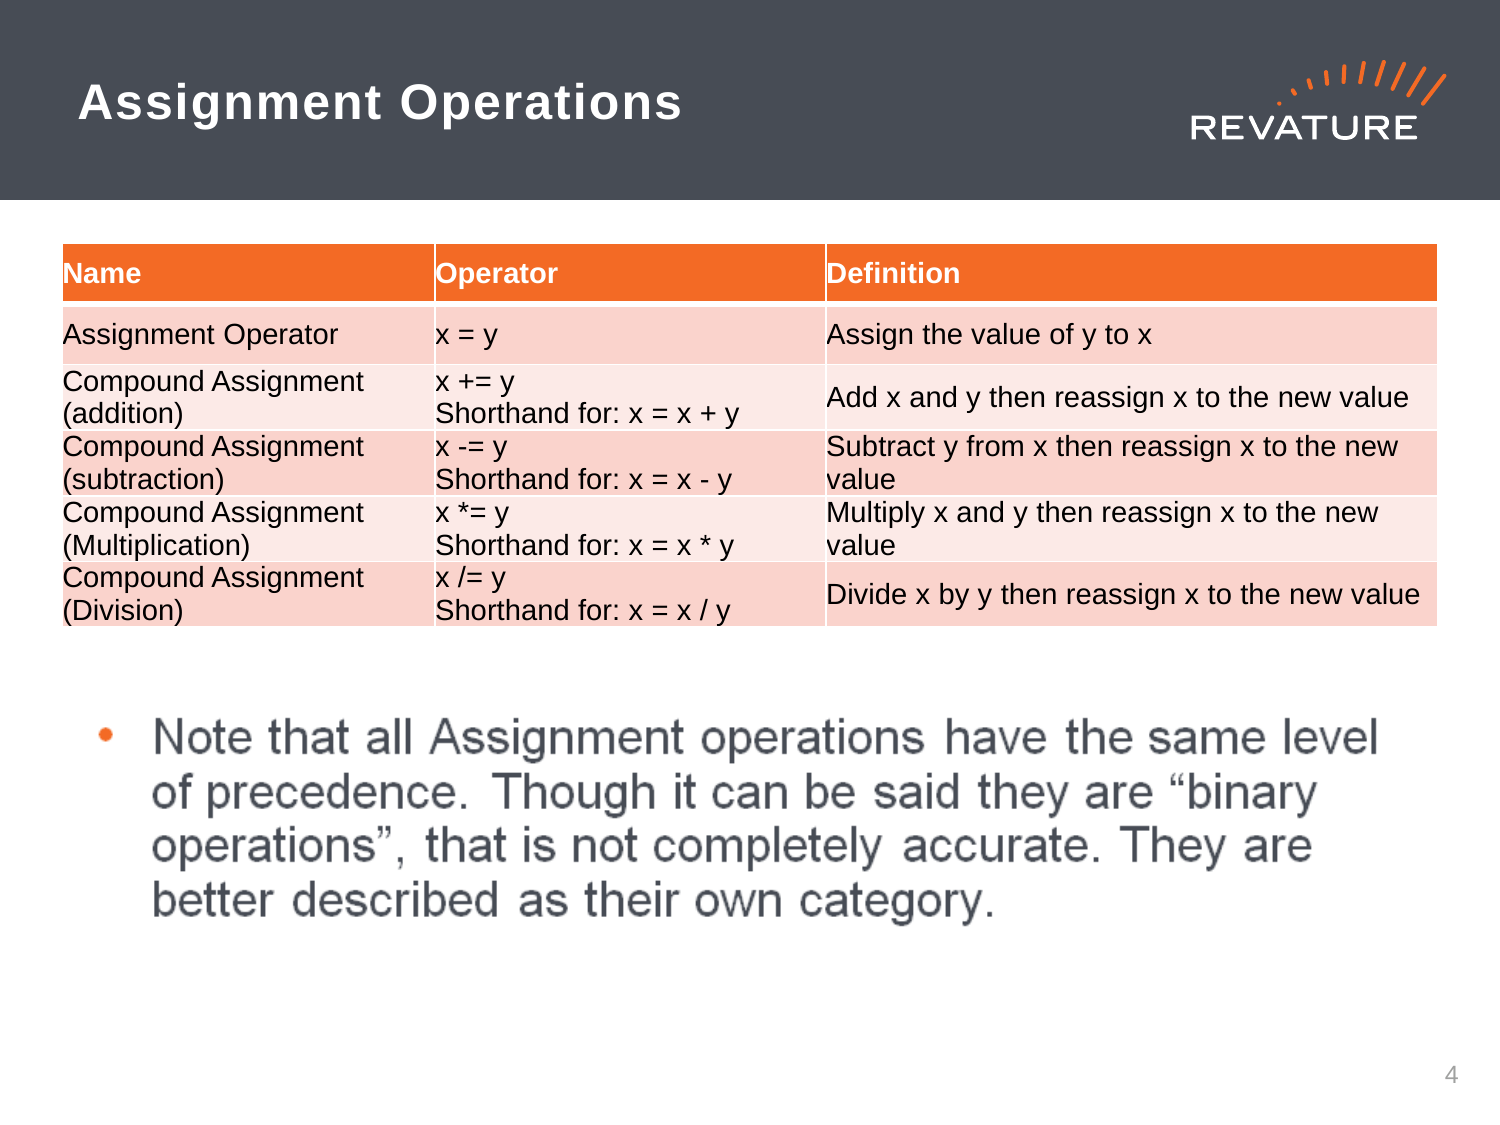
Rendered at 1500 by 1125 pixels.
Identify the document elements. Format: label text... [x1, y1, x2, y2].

table_cell x *= y Shorthand for: x = x * y [436, 497, 825, 561]
slide_number 3 [1332, 1043, 1474, 1104]
table_cell Compound Assignment (subtraction) [63, 431, 434, 495]
table_header Name [63, 244, 434, 301]
table_cell Multiply x and y then reassign x to the new value [827, 497, 1437, 561]
table_cell Assignment Operator [63, 307, 434, 364]
table_cell Assign the value of y to x [827, 307, 1437, 364]
table_cell Subtract y from x then reassign x to the new value [827, 431, 1437, 495]
table_cell Compound Assignment (Multiplication) [63, 497, 434, 561]
table_cell x /= y Shorthand for: x = x / y [436, 562, 825, 626]
table_cell x -= y Shorthand for: x = x - y [436, 431, 825, 495]
table_cell x = y [436, 307, 825, 364]
picture [62, 686, 1438, 967]
table_cell Divide x by y then reassign x to the new value [827, 562, 1437, 626]
table_cell Compound Assignment (Division) [63, 562, 434, 626]
table_cell x += y Shorthand for: x = x + y [436, 365, 825, 429]
title Assignment Operations [62, 0, 1084, 200]
table_cell Add x and y then reassign x to the new value [827, 365, 1437, 429]
table_header Definition [827, 244, 1437, 301]
table_cell Compound Assignment (addition) [63, 365, 434, 429]
table_header Operator [436, 244, 825, 301]
